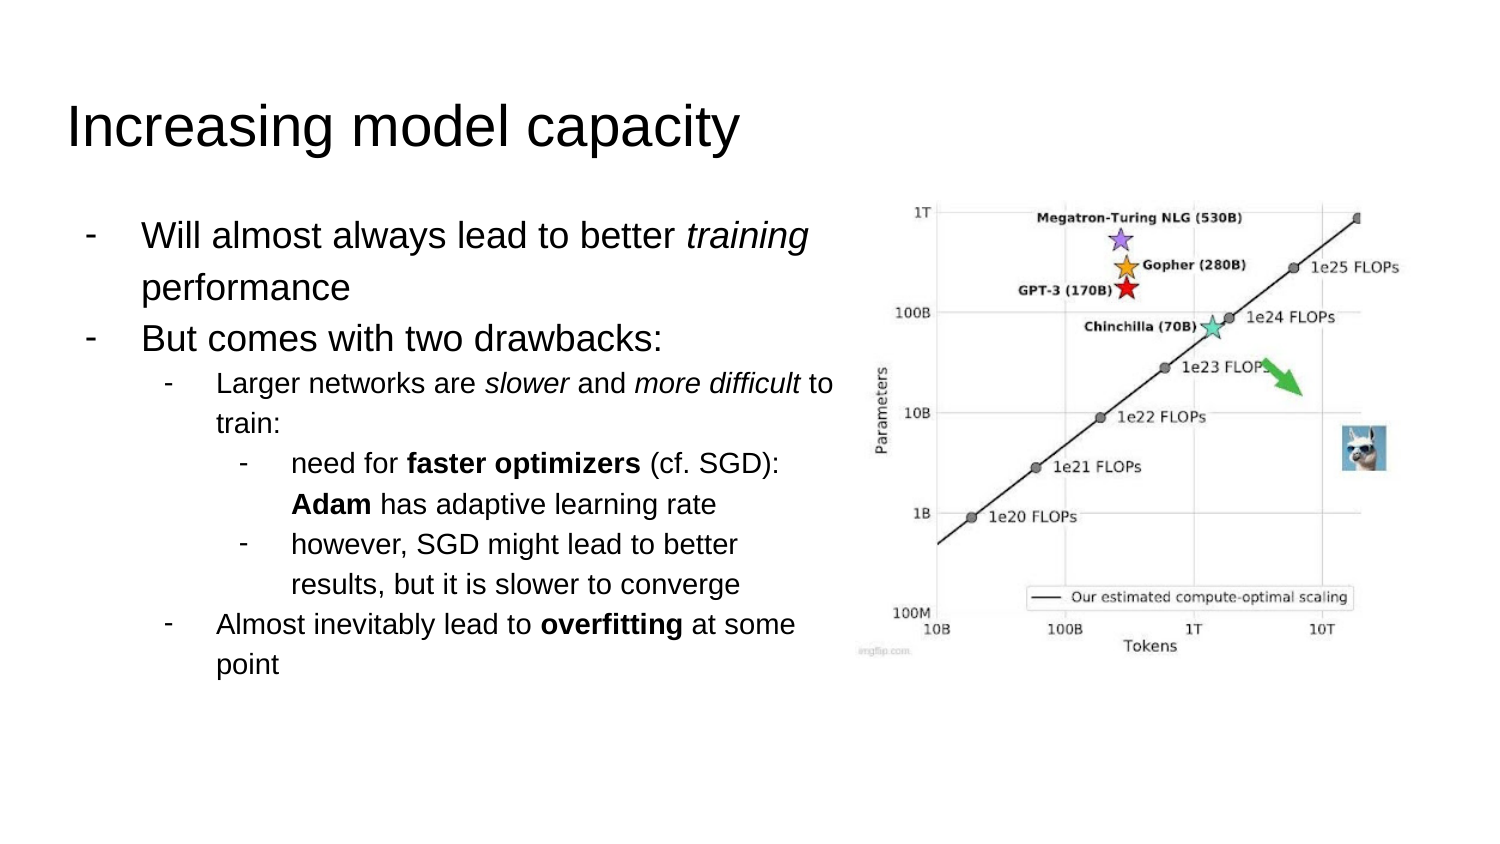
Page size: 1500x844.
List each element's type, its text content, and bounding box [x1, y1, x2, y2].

list Will almost always lead to better training performance But comes with two drawbacks: Larger networks are slower and more difficult to train: need for faster optimizers (cf. SGD): Adam has adaptive learning rate however, SGD might lead to better results, but it is slower to converge Almost inevitably lead to overfitting at some point [51, 189, 856, 750]
title Increasing model capacity [51, 72, 1449, 167]
picture [855, 199, 1468, 659]
